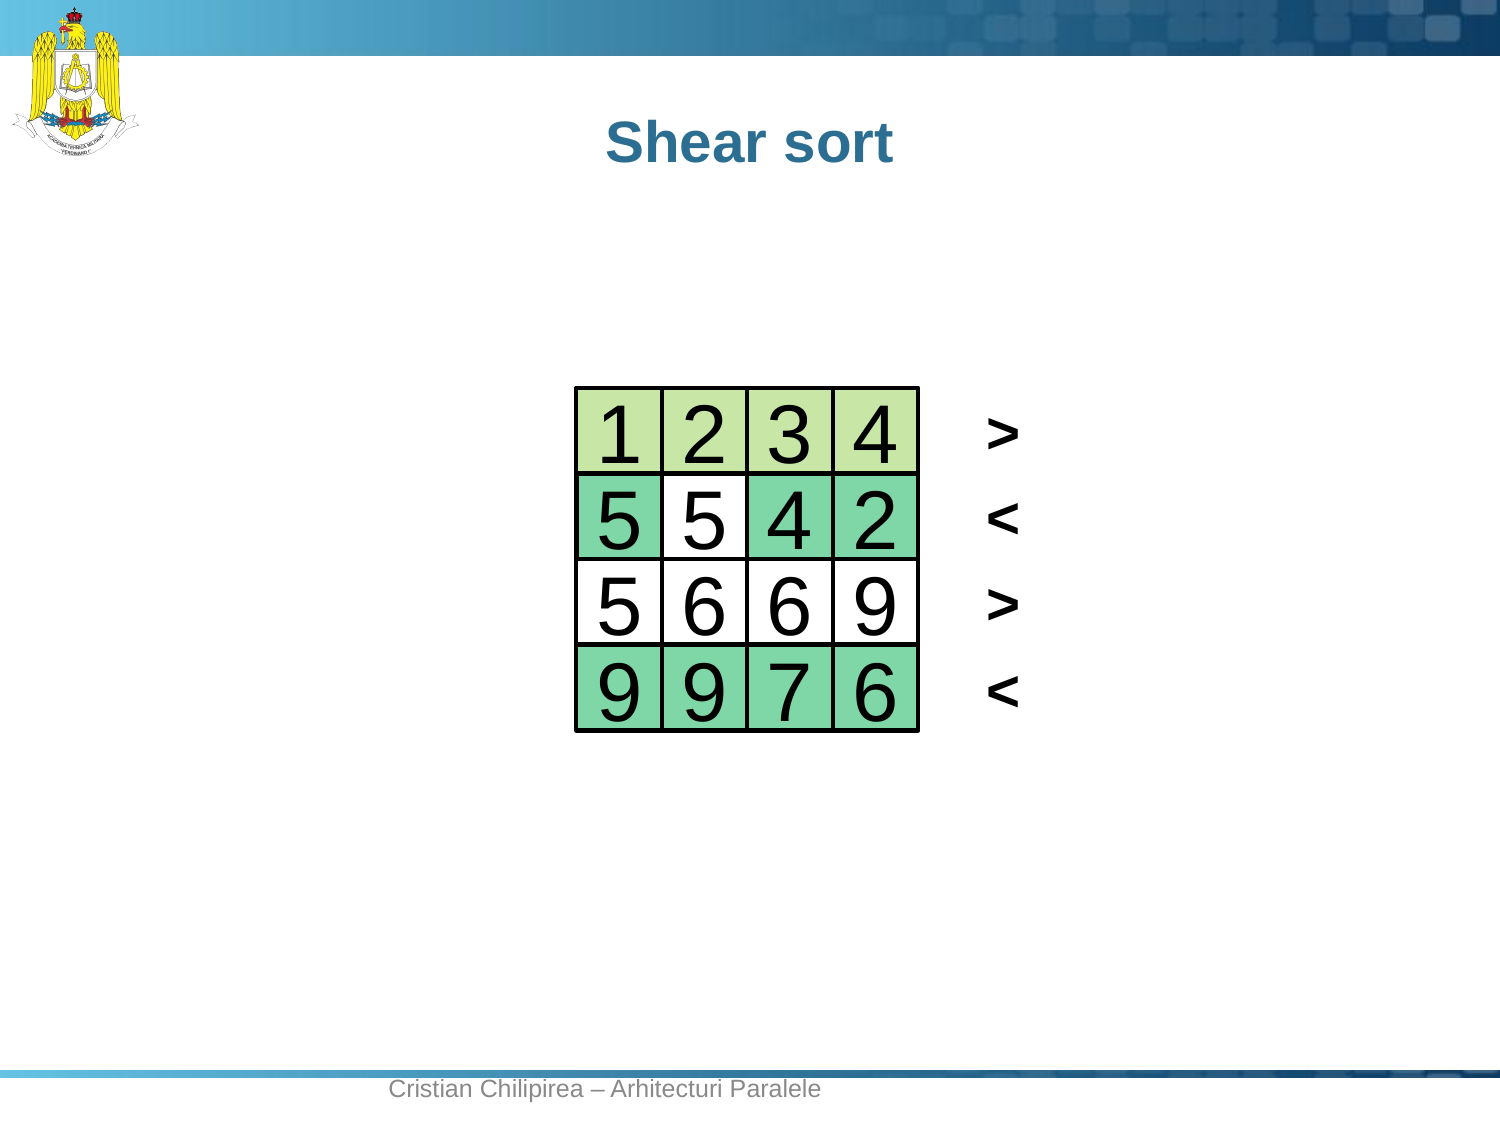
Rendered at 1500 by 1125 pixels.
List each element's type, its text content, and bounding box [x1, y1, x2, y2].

text_box 3 [745, 386, 831, 472]
title Shear sort [51, 102, 1449, 178]
text_box 9 [831, 557, 920, 643]
picture [0, 0, 1500, 156]
footer Cristian Chilipirea – Arhitecturi Paralele [373, 1074, 1127, 1111]
text_box 2 [660, 386, 745, 472]
text_box > [971, 387, 1036, 473]
text_box 5 [574, 472, 660, 557]
text_box 6 [831, 643, 920, 733]
text_box 4 [831, 386, 920, 472]
text_box > [971, 558, 1036, 644]
text_box < [971, 473, 1036, 558]
text_box 1 [574, 386, 660, 472]
text_box 6 [660, 557, 745, 643]
text_box 5 [574, 557, 660, 643]
text_box 6 [745, 557, 831, 643]
text_box 5 [660, 472, 745, 557]
text_box 9 [574, 643, 660, 733]
picture [0, 1070, 1500, 1078]
text_box 4 [745, 472, 831, 557]
text_box < [971, 645, 1036, 731]
text_box 7 [745, 643, 831, 733]
text_box 2 [831, 472, 920, 557]
text_box 9 [660, 643, 745, 733]
